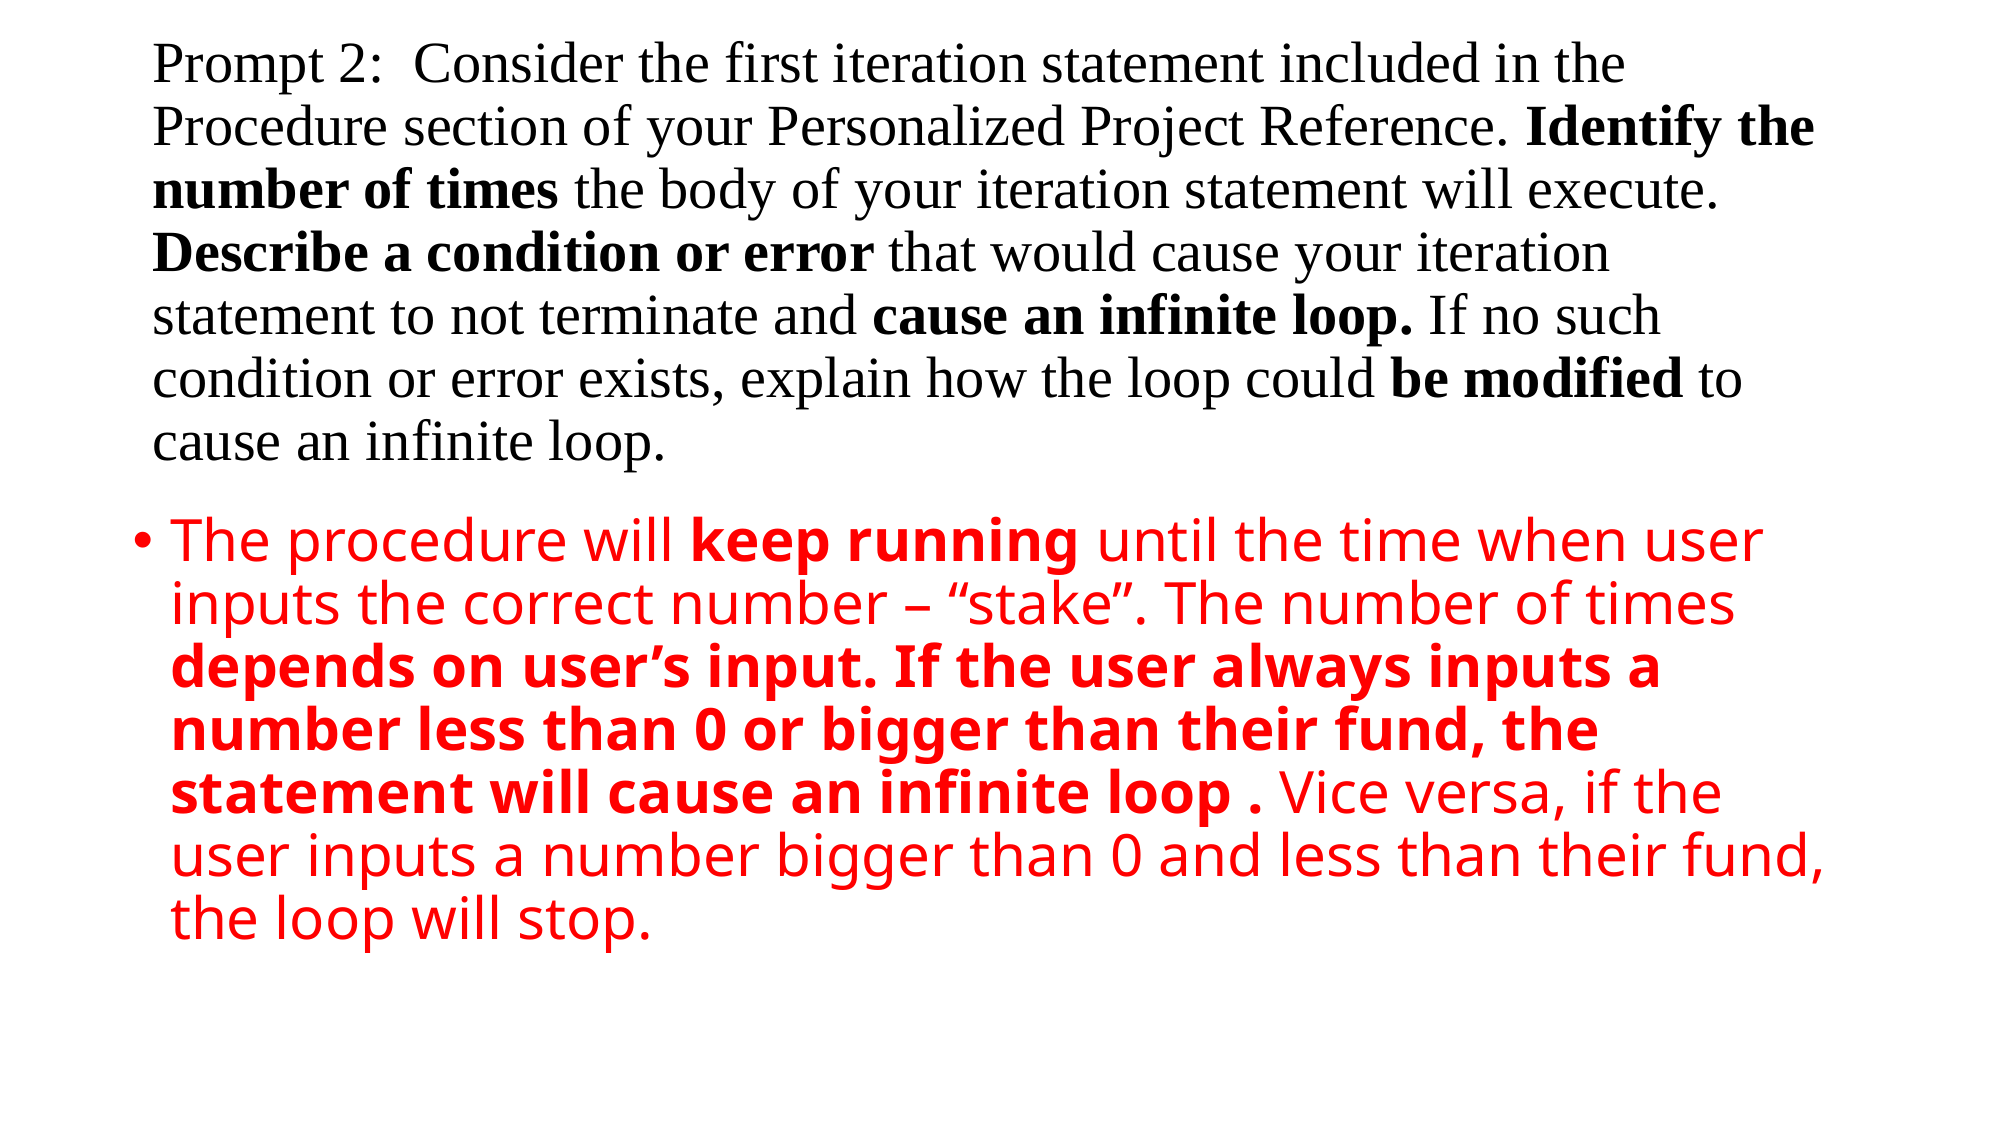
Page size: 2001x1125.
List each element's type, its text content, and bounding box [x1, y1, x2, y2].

title Prompt 2: Consider the first iteration statement included in the Procedure section of your Personalized Project Reference. Identify the number of times the body of your iteration statement will execute. Describe a condition or error that would cause your iteration statement to not terminate and cause an infinite loop. If no such condition or error exists, explain how the loop could be modified to cause an infinite loop. [137, 178, 1863, 397]
list The procedure will keep running until the time when user inputs the correct number – “stake”. The number of times depends on user’s input. If the user always inputs a number less than 0 or bigger than their fund, the statement will cause an infinite loop . Vice versa, if the user inputs a number bigger than 0 and less than their fund, the loop will stop. [117, 504, 1843, 1064]
